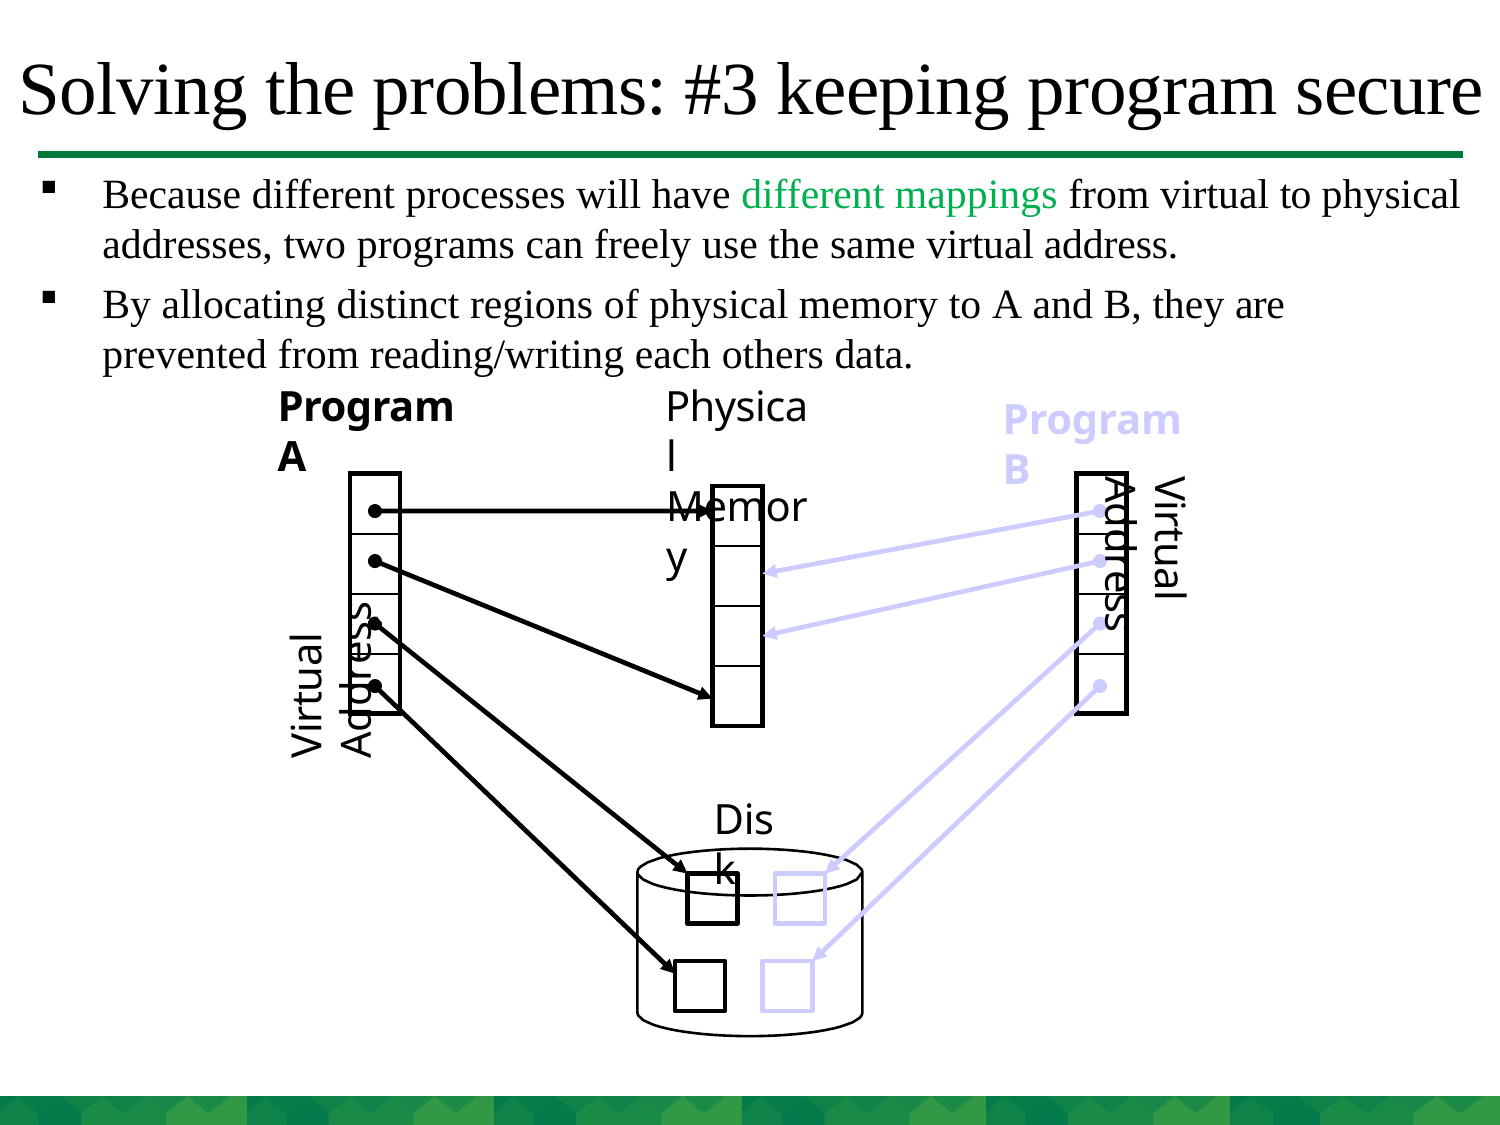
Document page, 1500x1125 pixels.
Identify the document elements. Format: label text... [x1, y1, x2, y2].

text_box Because different processes will have different mappings from virtual to physical addresses, two programs can freely use the same virtual address. By allocating distinct regions of physical memory to A and B, they are prevented from reading/writing each others data. [37, 165, 1463, 378]
title Solving the problems: #3 keeping program secure [0, 37, 1500, 228]
text_box Virtual Address [1143, 493, 1197, 756]
picture [0, 1096, 1500, 1125]
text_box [367, 471, 1129, 1014]
text_box Virtual Address [280, 481, 333, 761]
text_box Program B [1000, 390, 1203, 493]
text_box Program A [275, 378, 477, 481]
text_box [345, 468, 865, 1038]
text_box Physical Memory [663, 378, 815, 467]
